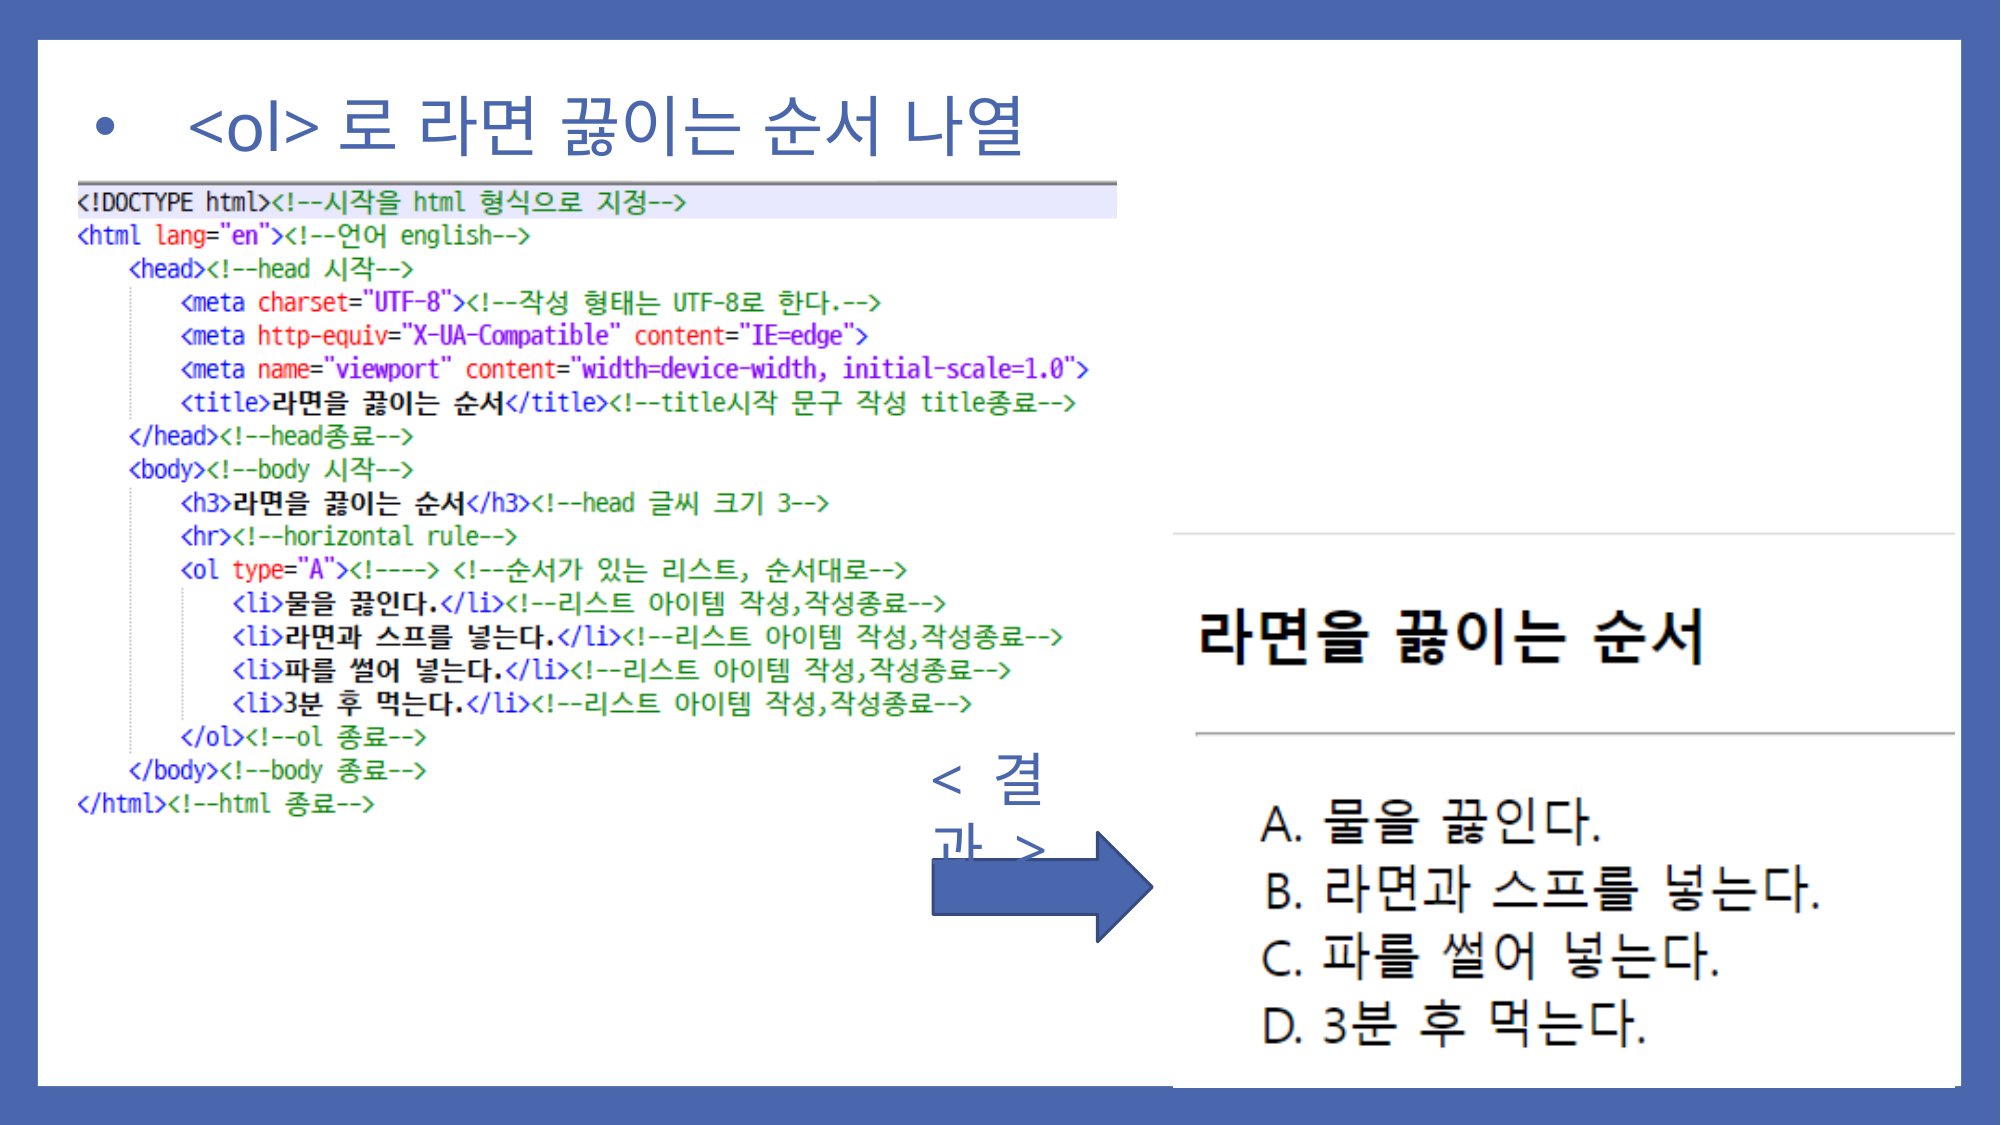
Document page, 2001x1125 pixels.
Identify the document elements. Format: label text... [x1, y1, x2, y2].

picture [78, 179, 1118, 828]
picture [1172, 531, 1956, 1088]
text_box < 결과 > [915, 735, 1153, 891]
text_box [931, 891, 1151, 944]
title <ol>로 라면 끓이는 순서 나열 [78, 90, 1699, 170]
